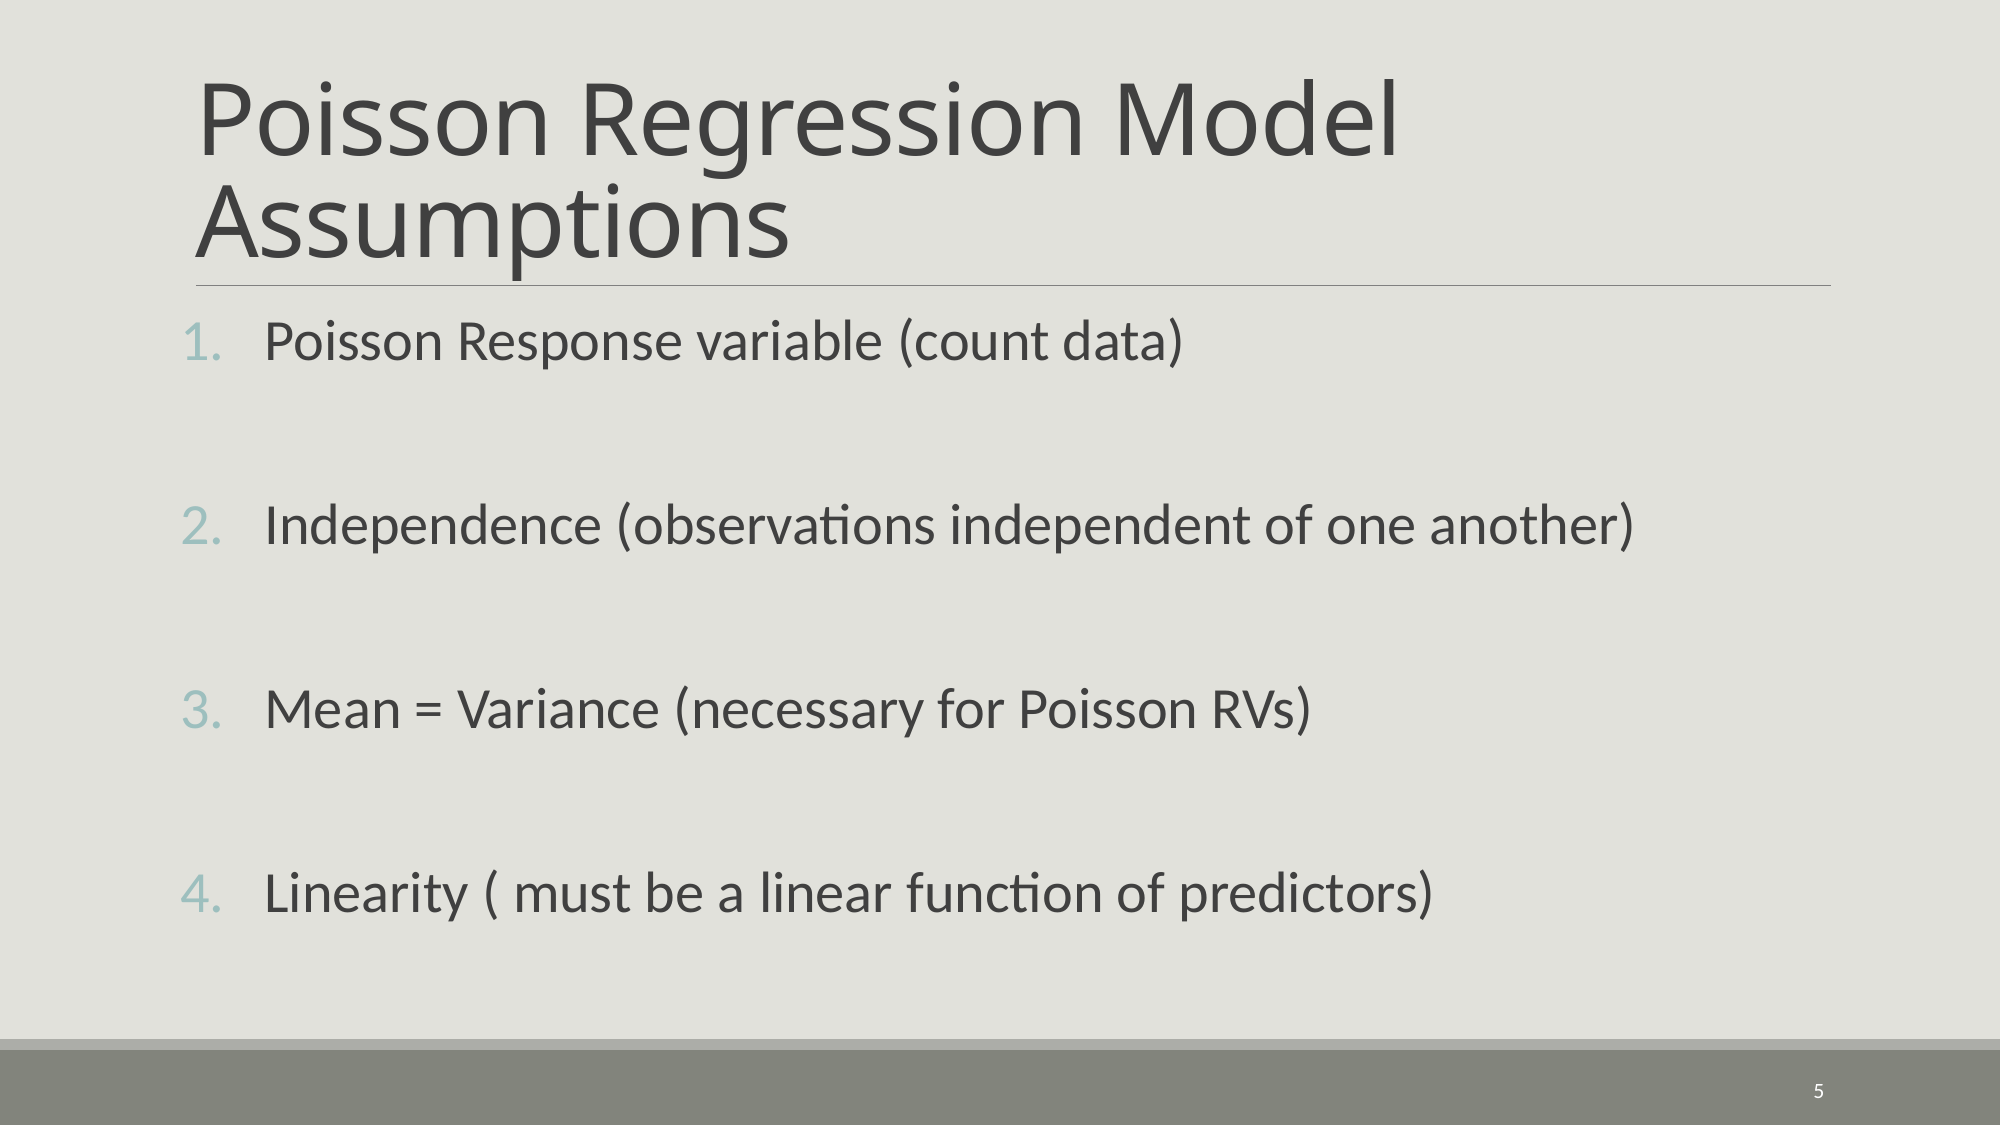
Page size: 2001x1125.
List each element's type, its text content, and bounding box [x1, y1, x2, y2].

title Poisson Regression Model Assumptions [180, 47, 1830, 285]
slide_number 5 [1624, 1059, 1840, 1120]
